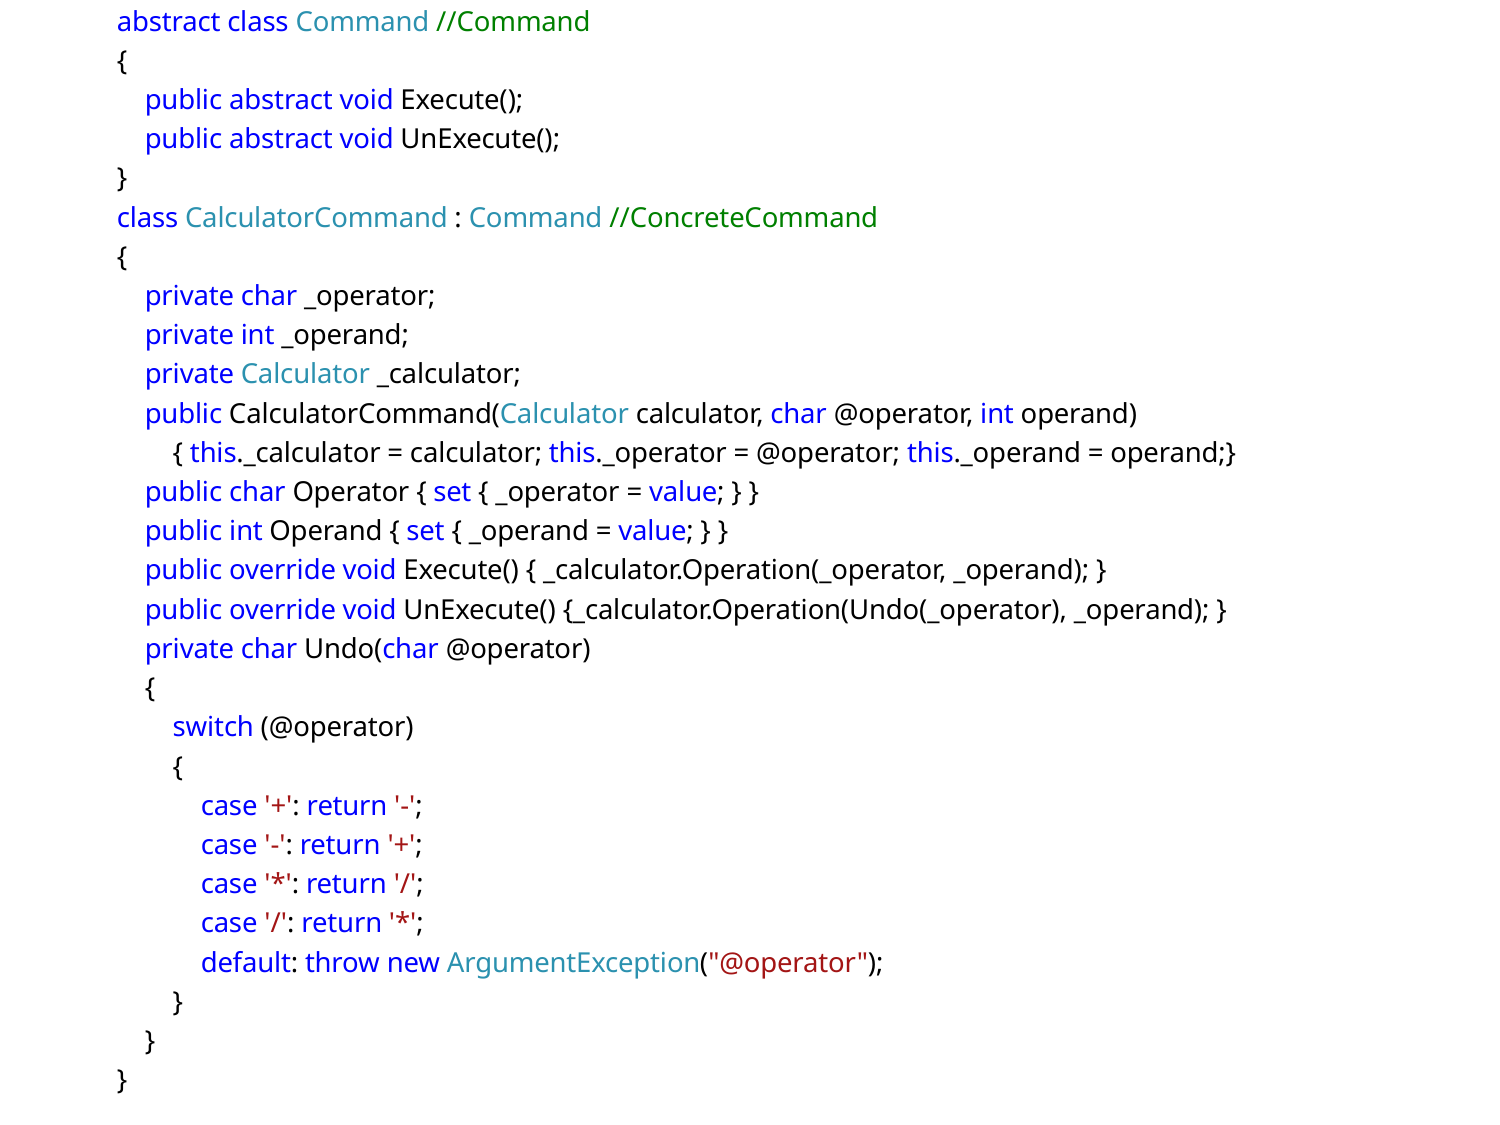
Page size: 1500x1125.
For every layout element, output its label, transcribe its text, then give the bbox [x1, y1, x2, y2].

list abstract class Command //Command { public abstract void Execute(); public abstract void UnExecute(); } class CalculatorCommand : Command //ConcreteCommand { private char _operator; private int _operand; private Calculator _calculator; public CalculatorCommand(Calculator calculator, char @operator, int operand) { this._calculator = calculator; this._operator = @operator; this._operand = operand;} public char Operator { set { _operator = value; } } public int Operand { set { _operand = value; } } public override void Execute() { _calculator.Operation(_operator, _operand); } public override void UnExecute() {_calculator.Operation(Undo(_operator), _operand); } private char Undo(char @operator) { switch (@operator) { case '+': return '-'; case '-': return '+'; case '*': return '/'; case '/': return '*'; default: throw new ArgumentException("@operator"); } } } [73, 0, 1479, 1125]
